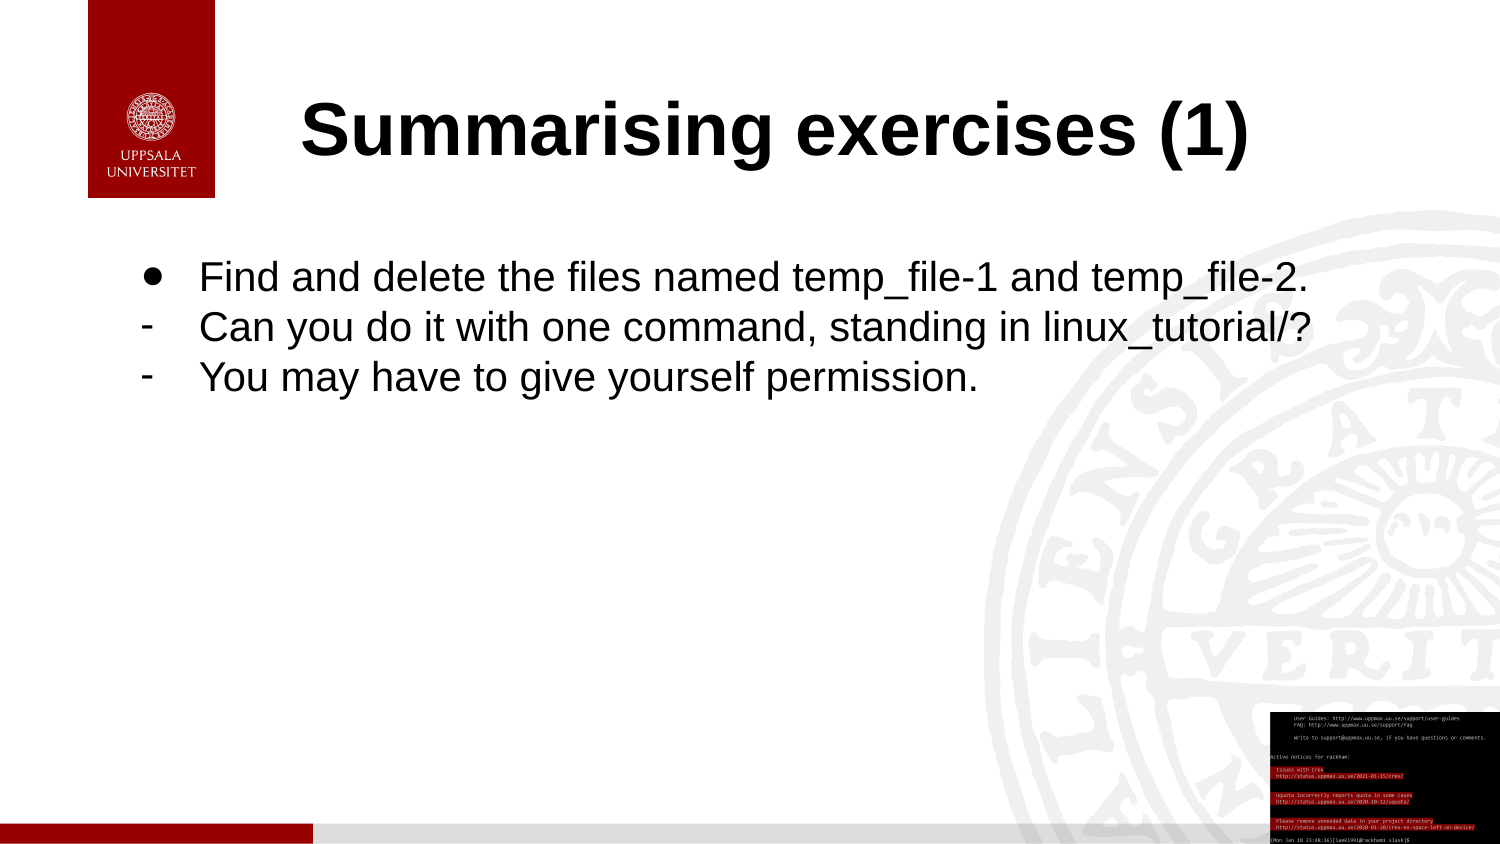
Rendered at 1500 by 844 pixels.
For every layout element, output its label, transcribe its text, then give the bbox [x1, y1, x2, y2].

list Find and delete the files named temp_file-1 and temp_file-2. Can you do it with one command, standing in linux_tutorial/? You may have to give yourself permission. [112, 243, 1436, 751]
picture [88, 0, 215, 198]
title Summarising exercises (1) [289, 75, 1436, 216]
picture [1270, 712, 1500, 844]
